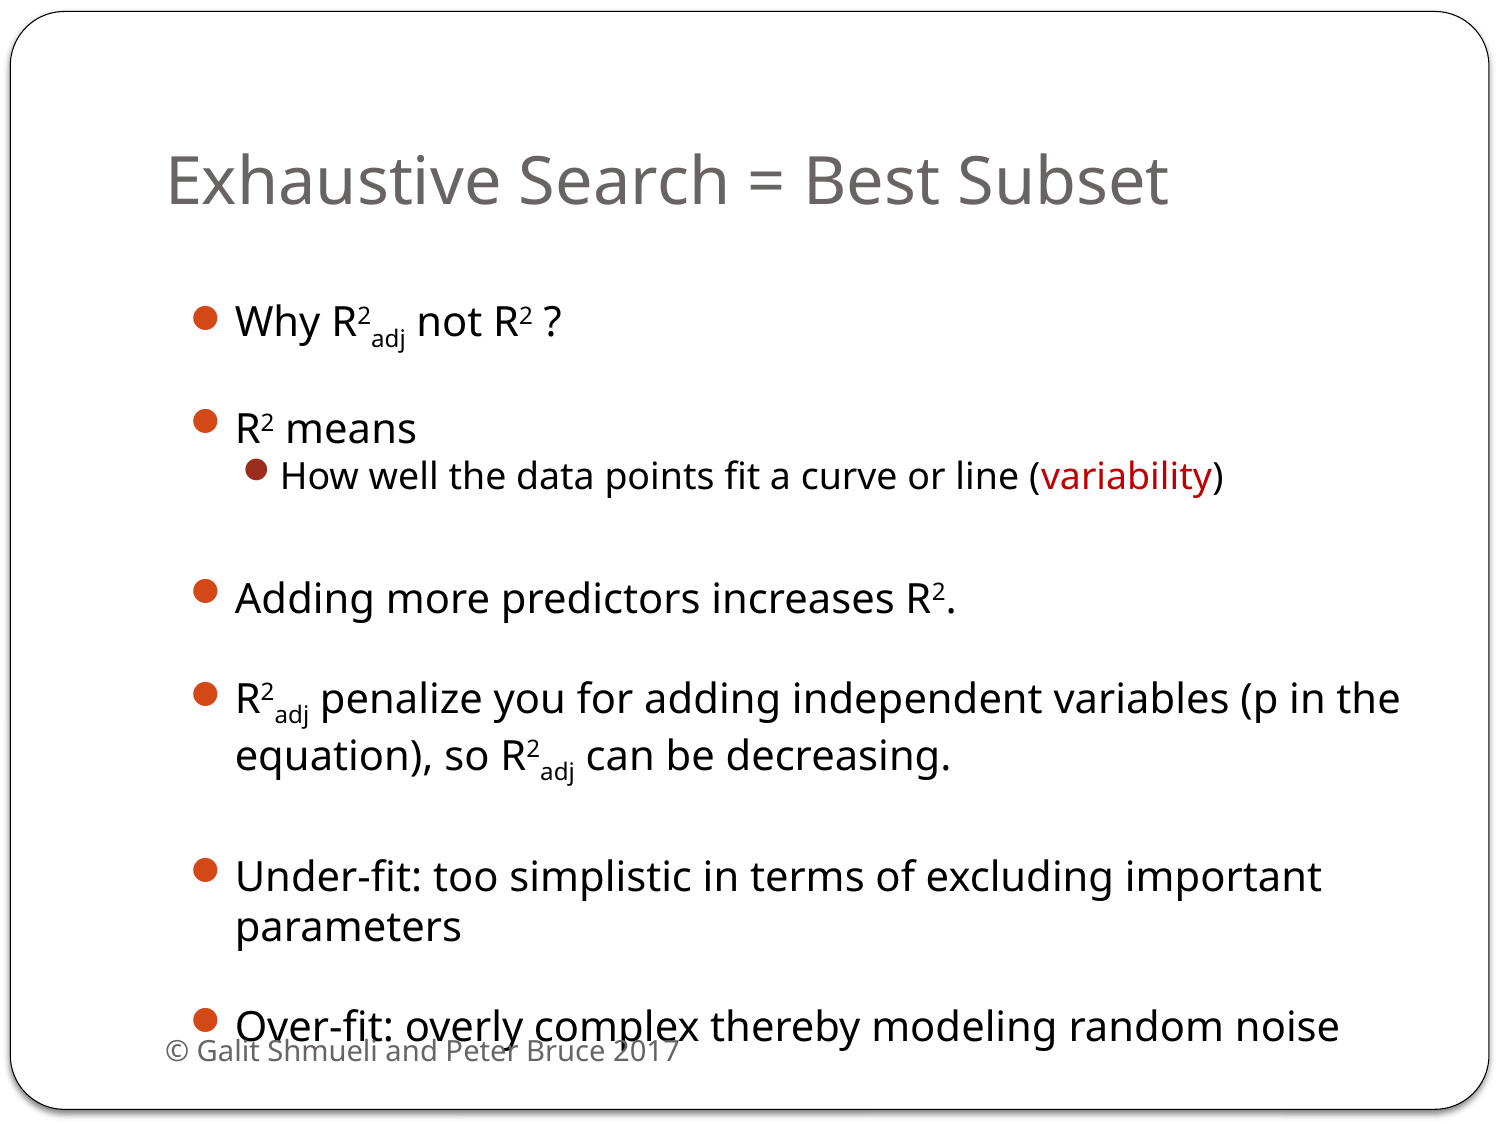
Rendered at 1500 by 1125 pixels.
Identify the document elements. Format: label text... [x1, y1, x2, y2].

list Why R2adj not R2 ? R2 means How well the data points fit a curve or line (variability) Adding more predictors increases R2. R2adj penalize you for adding independent variables (p in the equation), so R2adj can be decreasing. Under-fit: too simplistic in terms of excluding important parameters Over-fit: overly complex thereby modeling random noise [174, 287, 1450, 963]
title Exhaustive Search = Best Subset [150, 45, 1425, 233]
text_box © Galit Shmueli and Peter Bruce 2017 [150, 1012, 800, 1088]
